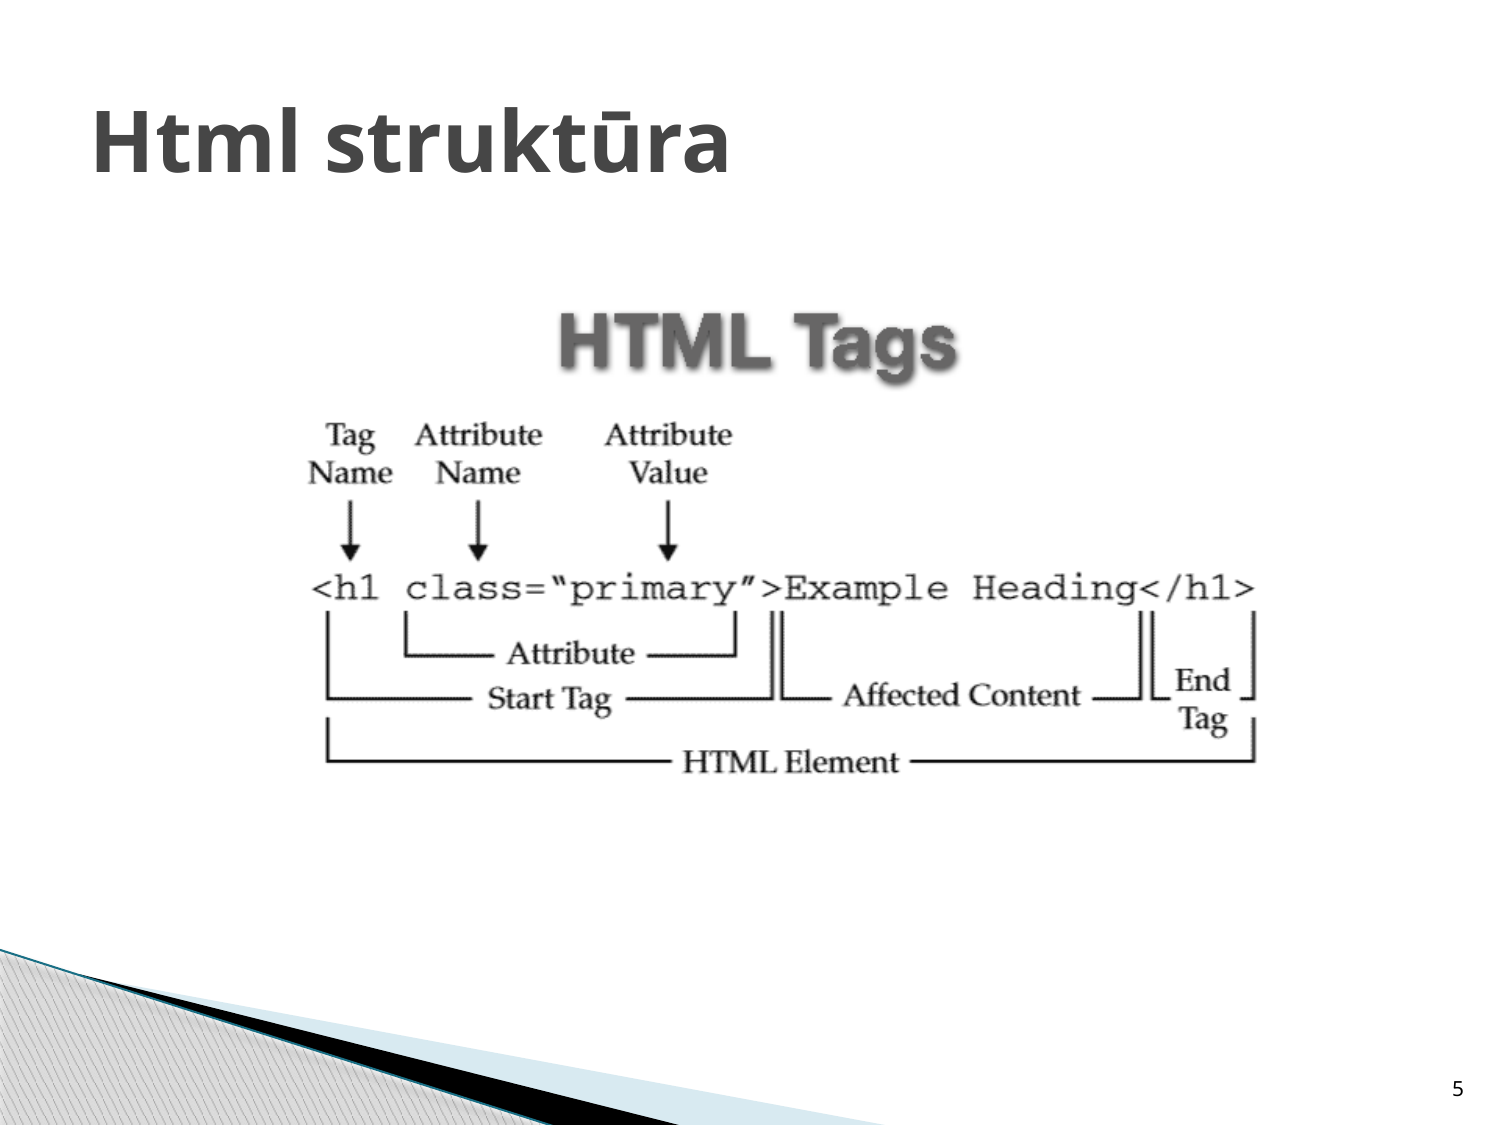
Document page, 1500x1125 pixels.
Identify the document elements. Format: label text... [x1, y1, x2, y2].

picture [41, 290, 1444, 807]
slide_number 5 [1418, 1051, 1479, 1112]
title Html struktūra [75, 45, 1425, 233]
